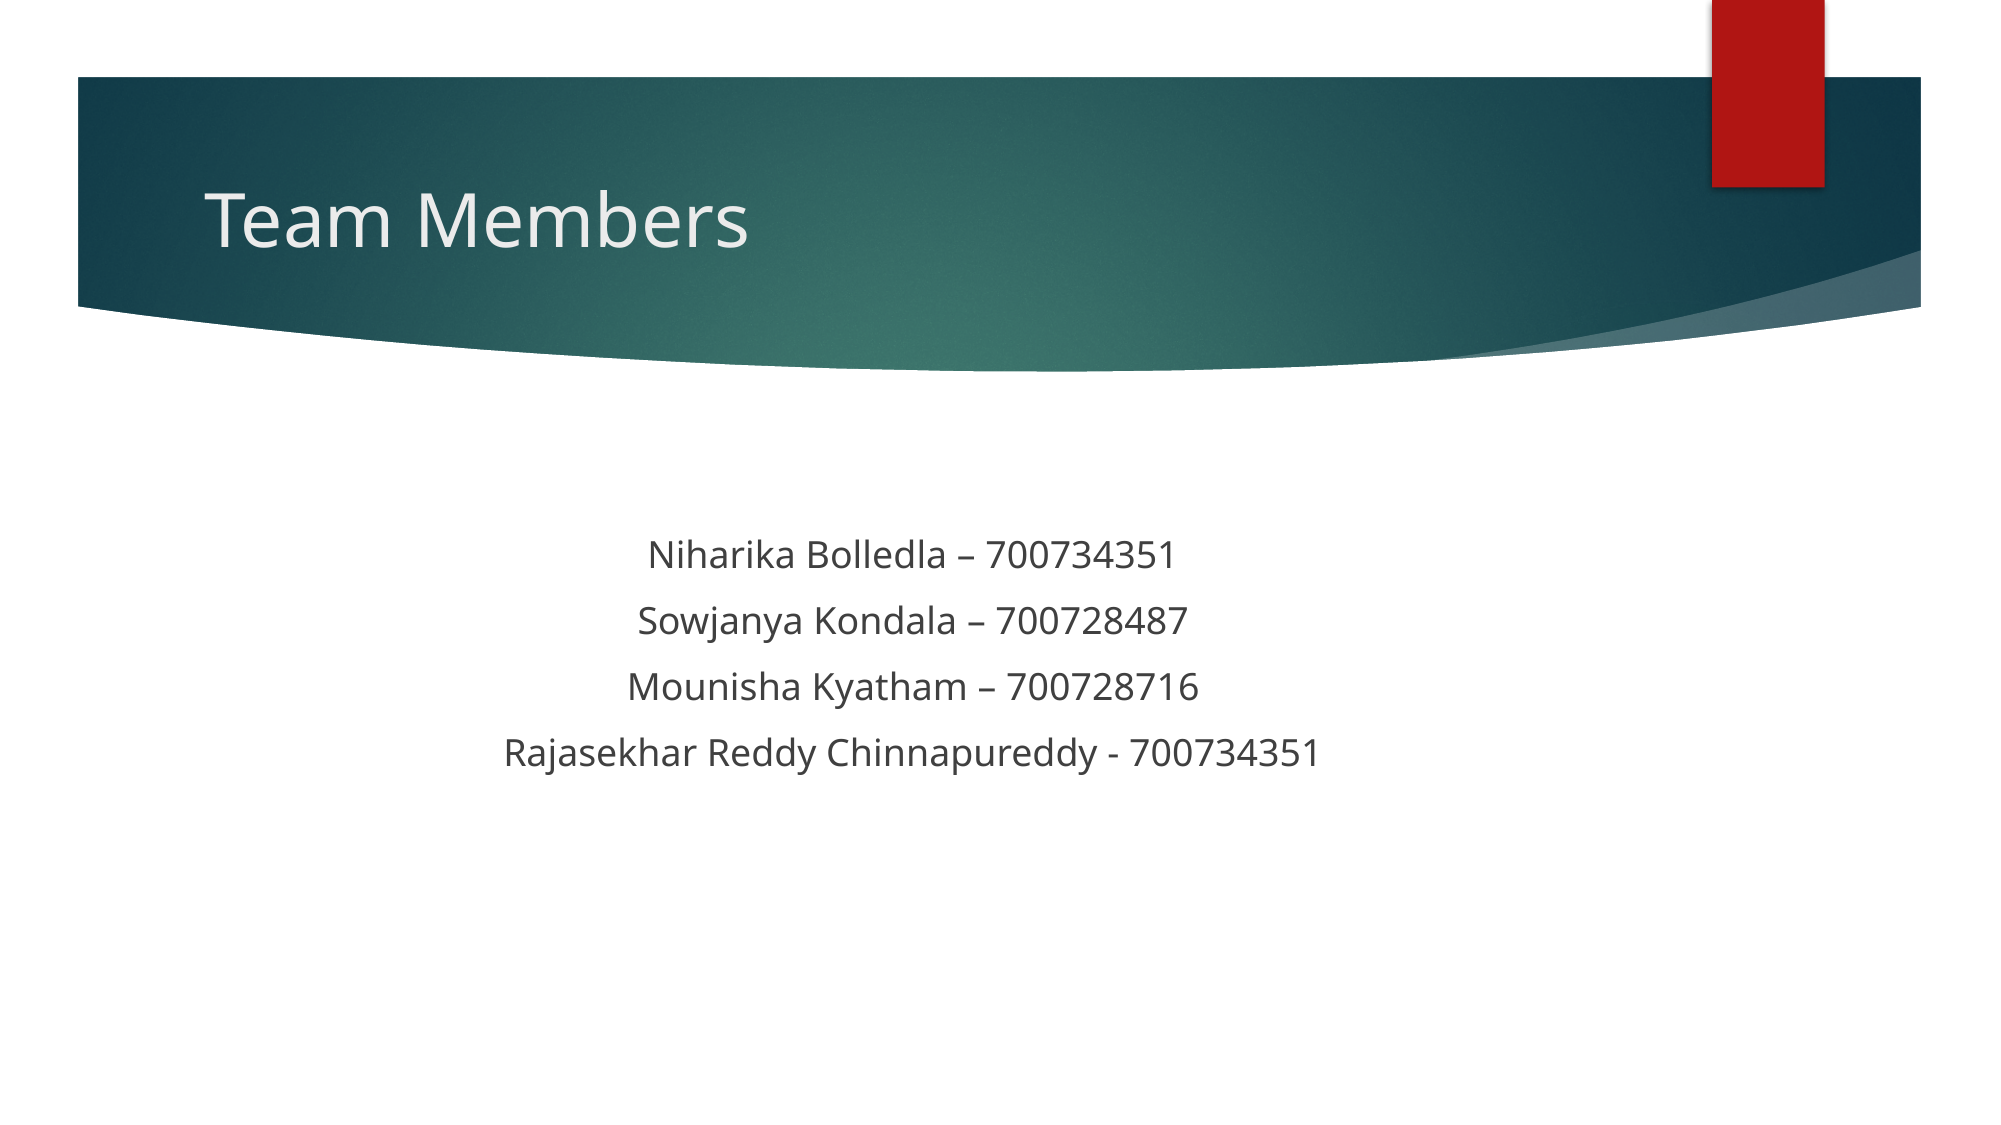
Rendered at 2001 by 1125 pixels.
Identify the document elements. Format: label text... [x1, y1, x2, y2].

title Team Members [189, 159, 1638, 276]
list Niharika Bolledla – 700734351 Sowjanya Kondala – 700728487 Mounisha Kyatham – 700728716 Rajasekhar Reddy Chinnapureddy - 700734351 [189, 523, 1638, 905]
